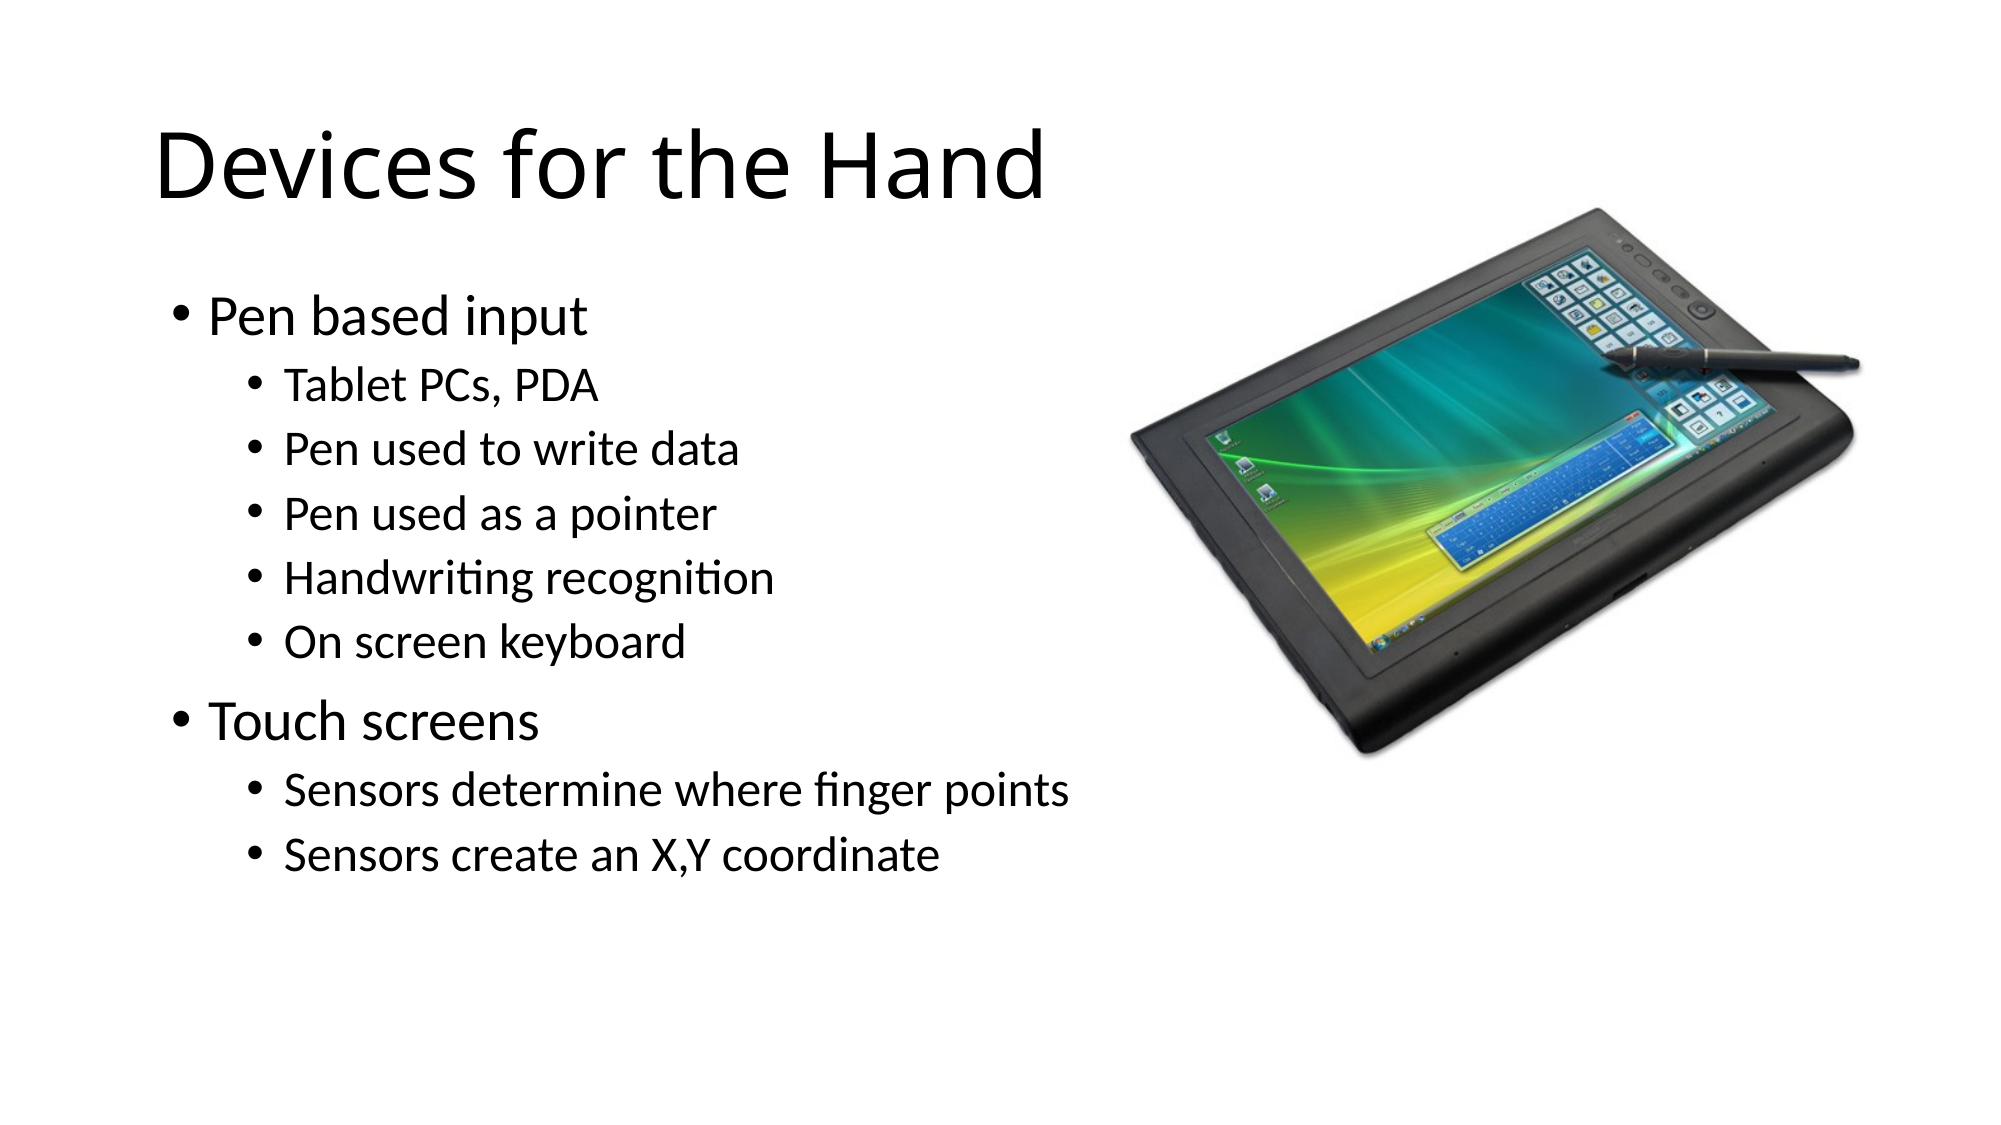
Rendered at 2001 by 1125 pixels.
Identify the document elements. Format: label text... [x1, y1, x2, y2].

picture [1109, 199, 1872, 769]
list Pen based input Tablet PCs, PDA Pen used to write data Pen used as a pointer Handwriting recognition On screen keyboard Touch screens Sensors determine where finger points Sensors create an X,Y coordinate [156, 277, 1882, 1104]
title Devices for the Hand [137, 59, 1863, 278]
